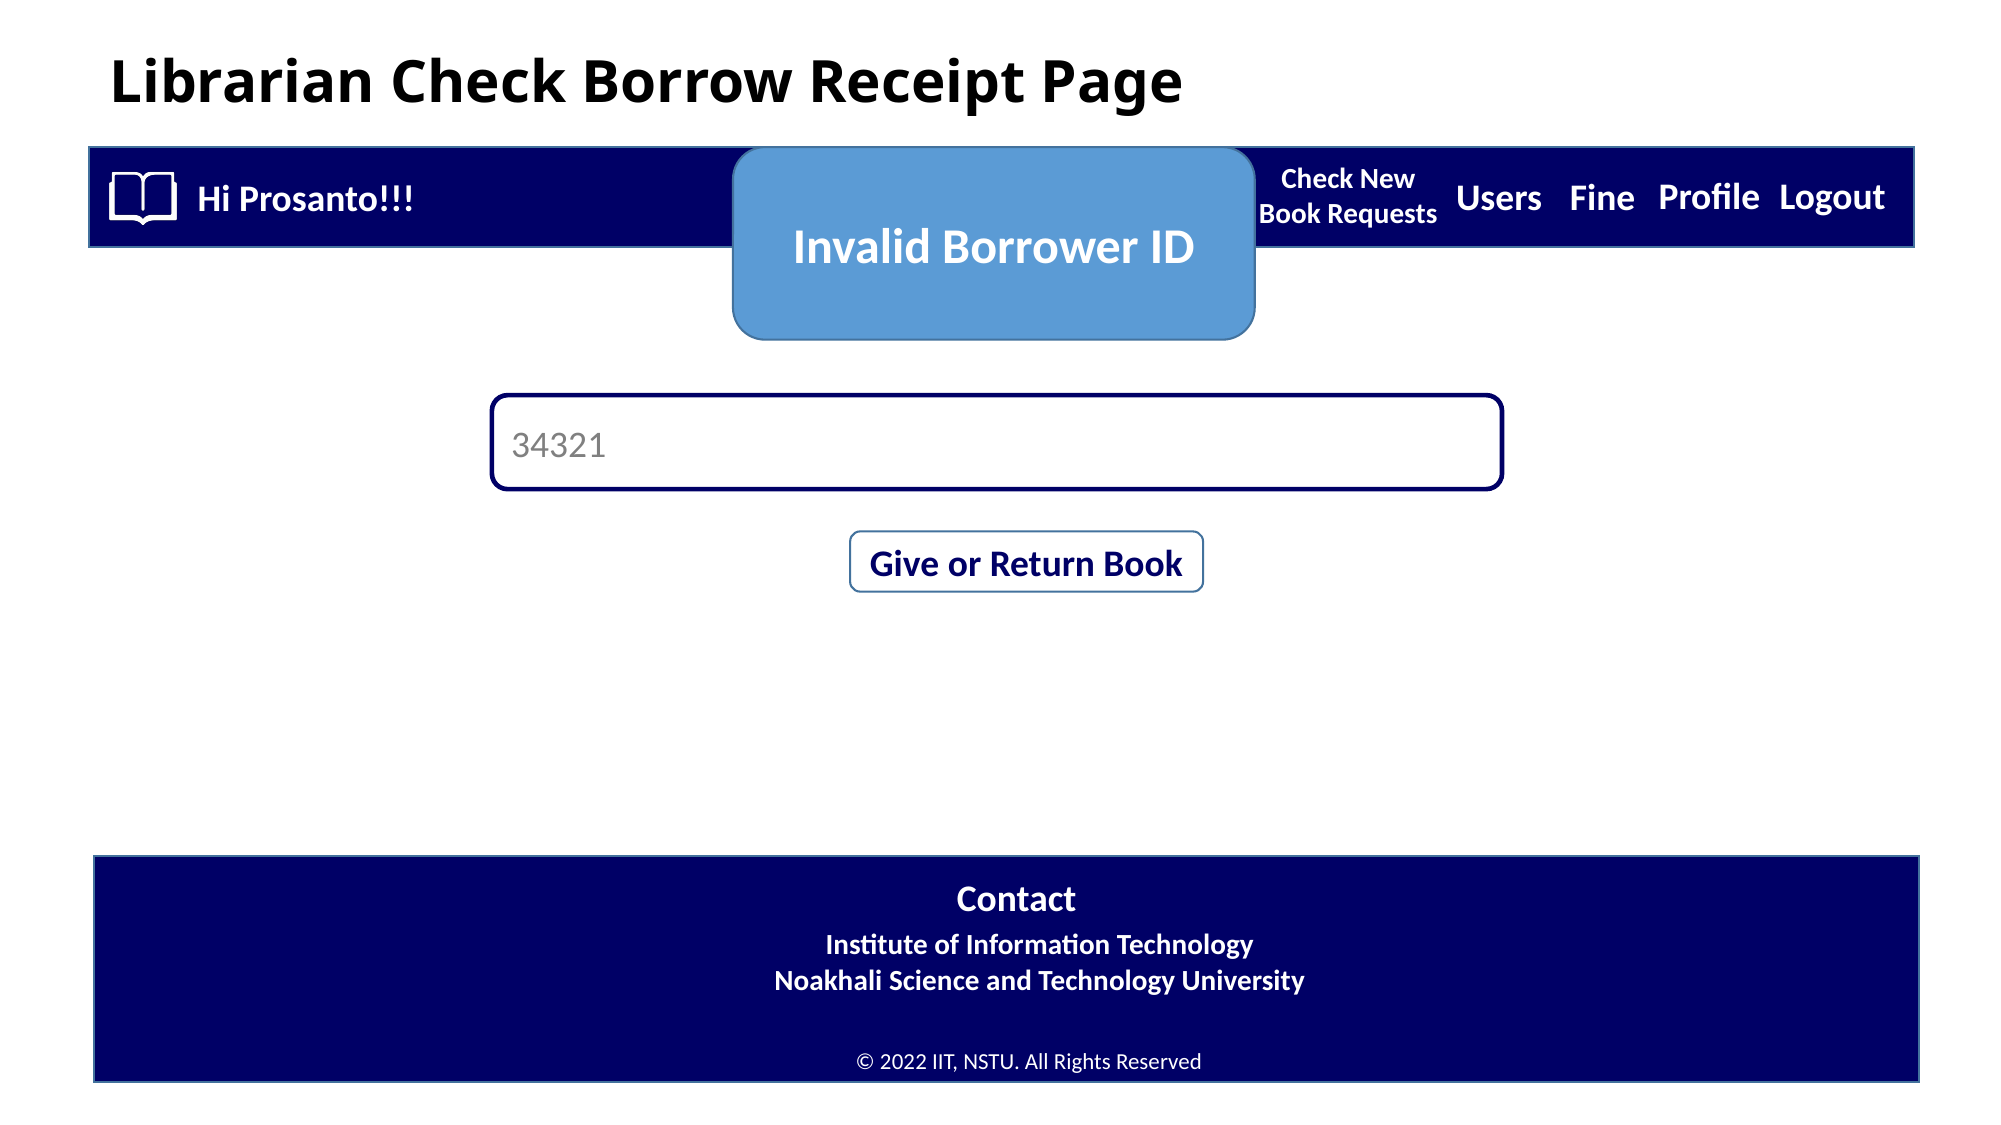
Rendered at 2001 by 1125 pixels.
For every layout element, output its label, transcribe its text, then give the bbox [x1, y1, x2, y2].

text_box © 2022 IIT, NSTU. All Rights Reserved [836, 1038, 1222, 1082]
text_box Logout [1776, 164, 1901, 225]
text_box Hi Prosanto!!! [182, 166, 431, 227]
text_box Institute of Information Technology Noakhali Science and Technology University [689, 918, 1391, 1004]
text_box 34321 [490, 394, 1504, 491]
text_box [88, 146, 757, 248]
text_box Fine [1558, 165, 1651, 226]
text_box Invalid Borrower ID [731, 146, 1256, 341]
text_box Give or Return Book [849, 530, 1205, 593]
text_box Profile [1643, 164, 1776, 225]
title Librarian Check Borrow Receipt Page [94, 47, 1700, 121]
text_box Check New Book Requests [1243, 152, 1458, 237]
text_box [1231, 146, 1915, 248]
text_box Users [1441, 165, 1558, 226]
text_box Contact [942, 866, 1092, 918]
text_box [93, 855, 1920, 1083]
picture [108, 164, 177, 233]
